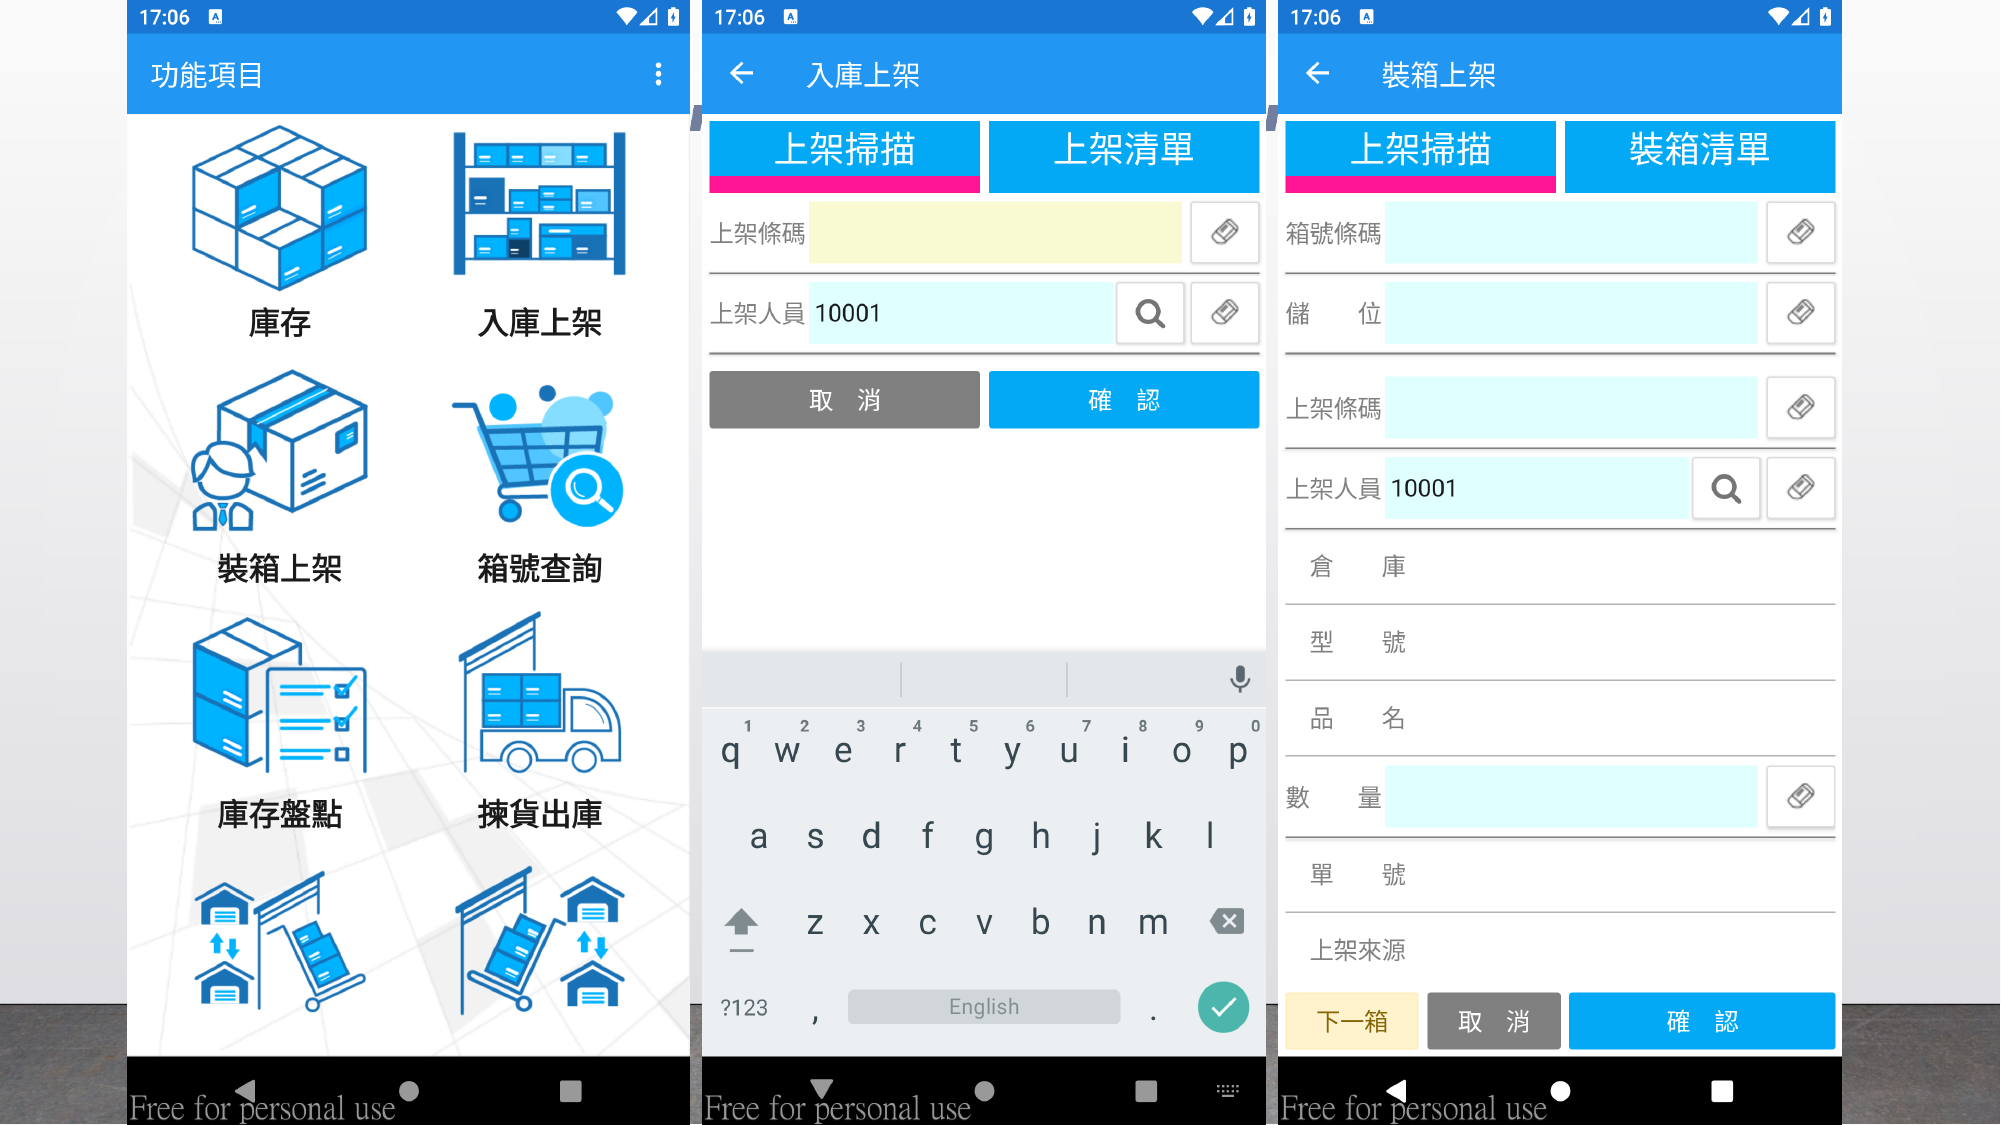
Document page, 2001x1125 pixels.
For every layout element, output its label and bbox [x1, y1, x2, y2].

picture [1266, 0, 2000, 1125]
picture [0, 0, 702, 1125]
list [702, 0, 1266, 1125]
